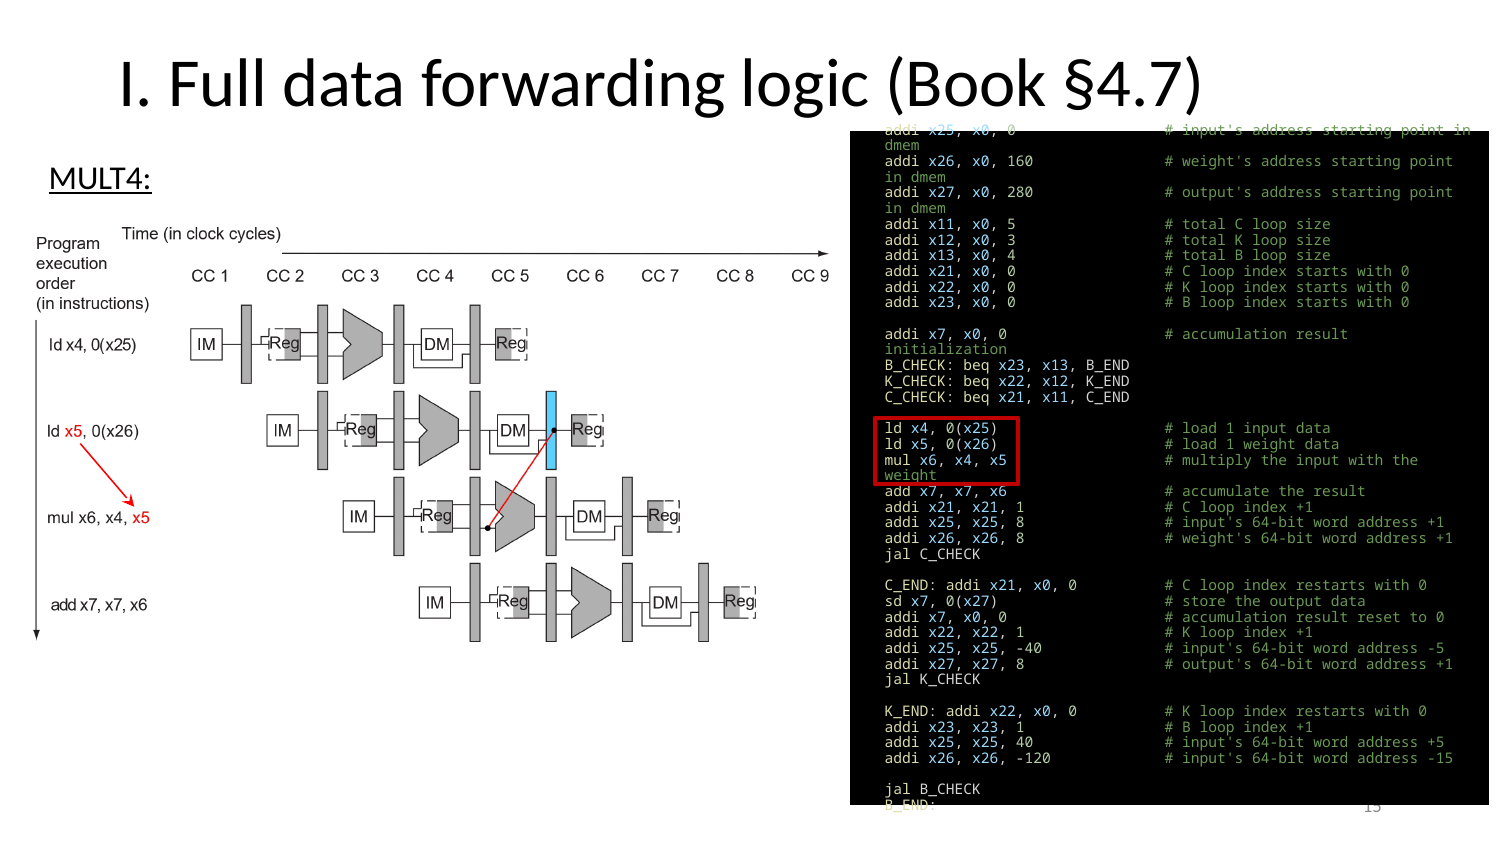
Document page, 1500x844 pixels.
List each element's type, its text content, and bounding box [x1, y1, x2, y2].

text_box MULT4: [33, 148, 194, 204]
title I. Full data forwarding logic (Book §4.7) [103, 6, 1397, 170]
list addi x25, x0, 0 # input's address starting point in dmem addi x26, x0, 160 # weight's address starting point in dmem addi x27, x0, 280 # output's address starting point in dmem addi x11, x0, 5 # total C loop size addi x12, x0, 3 # total K loop size addi x13, x0, 4 # total B loop size addi x21, x0, 0 # C loop index starts with 0 addi x22, x0, 0 # K loop index starts with 0 addi x23, x0, 0 # B loop index starts with 0 addi x7, x0, 0 # accumulation result initialization B_CHECK: beq x23, x13, B_END K_CHECK: beq x22, x12, K_END C_CHECK: beq x21, x11, C_END ld x4, 0(x25) # load 1 input data ld x5, 0(x26) # load 1 weight data mul x6, x4, x5 # multiply the input with the weight add x7, x7, x6 # accumulate the result addi x21, x21, 1 # C loop index +1 addi x25, x25, 8 # input's 64-bit word address +1 addi x26, x26, 8 # weight's 64-bit word address +1 jal C_CHECK C_END: addi x21, x0, 0 # C loop index restarts with 0 sd x7, 0(x27) # store the output data addi x7, x0, 0 # accumulation result reset to 0 addi x22, x22, 1 # K loop index +1 addi x25, x25, -40 # input's 64-bit word address -5 addi x27, x27, 8 # output's 64-bit word address +1 jal K_CHECK K_END: addi x22, x0, 0 # K loop index restarts with 0 addi x23, x23, 1 # B loop index +1 addi x25, x25, 40 # input's 64-bit word address +5 addi x26, x26, -120 # input's 64-bit word address -15 jal B_CHECK B_END: [850, 131, 1489, 805]
text_box [874, 417, 1018, 485]
slide_number 15 [1059, 805, 1397, 827]
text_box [79, 443, 135, 507]
picture [33, 227, 830, 642]
